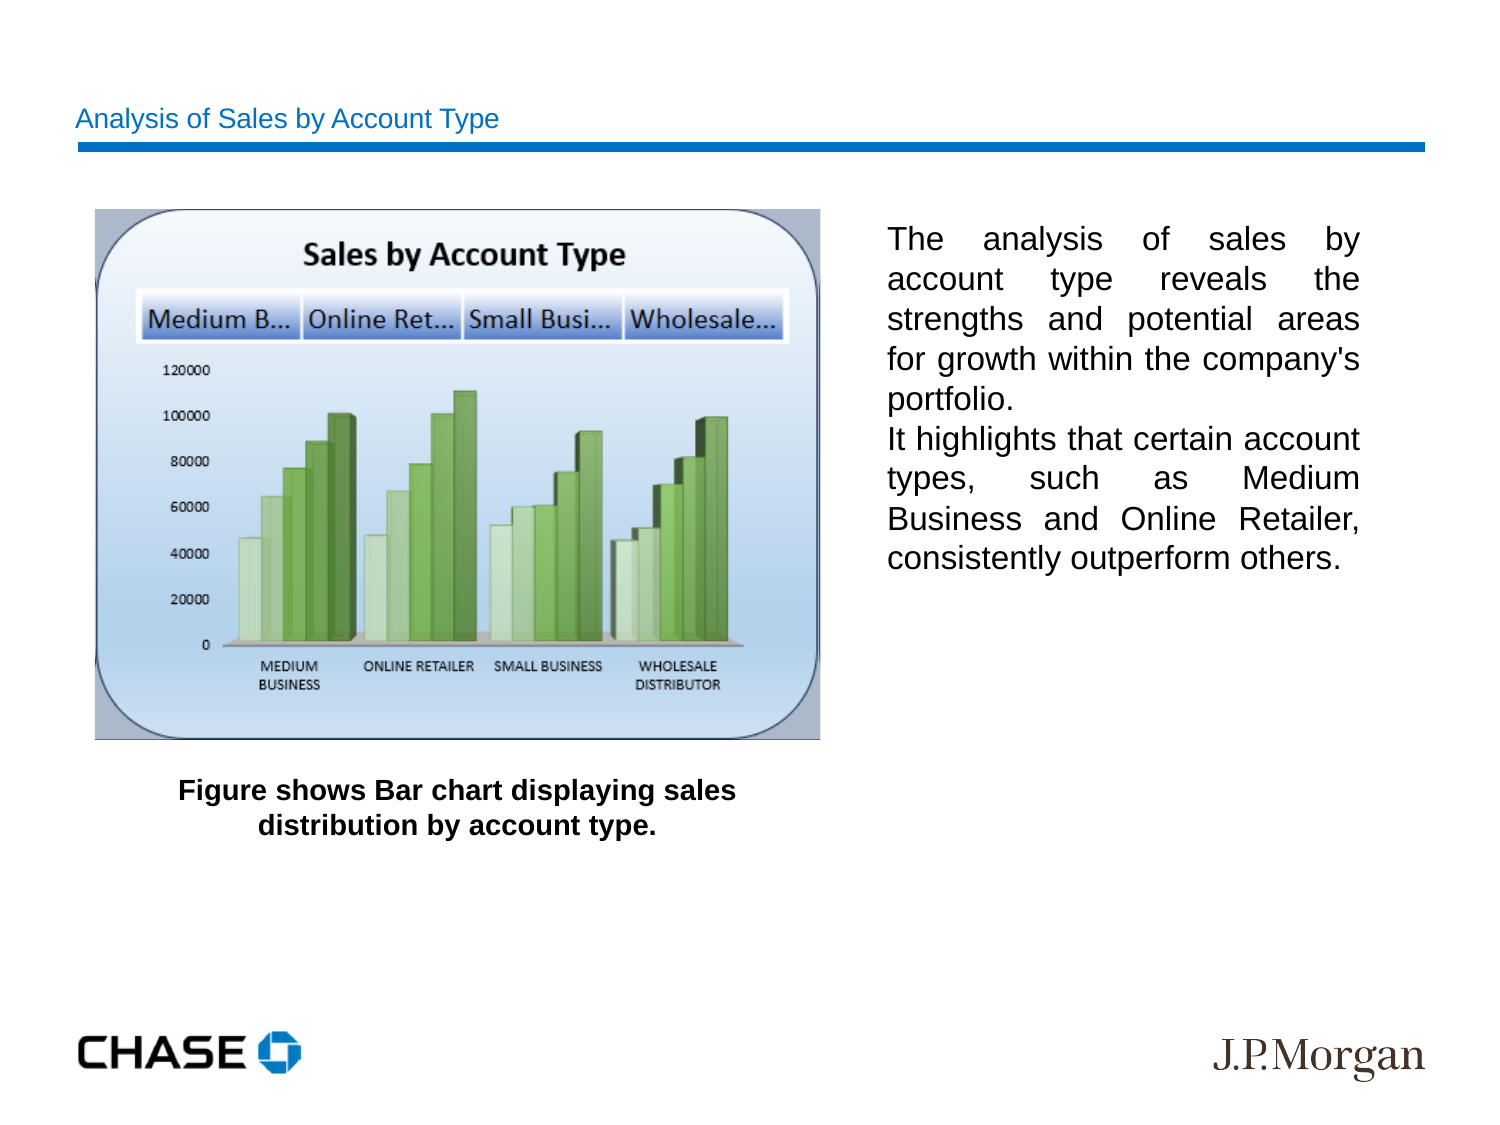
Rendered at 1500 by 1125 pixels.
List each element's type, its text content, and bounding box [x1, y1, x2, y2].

title Analysis of Sales by Account Type [75, 96, 1425, 143]
text_box [1213, 1039, 1425, 1083]
picture [94, 209, 821, 740]
text_box The analysis of sales by account type reveals the strengths and potential areas for growth within the company's portfolio. It highlights that certain account types, such as Medium Business and Online Retailer, consistently outperform others. [872, 209, 1376, 584]
text_box Figure shows Bar chart displaying sales distribution by account type. [94, 764, 821, 849]
picture [74, 1028, 308, 1077]
